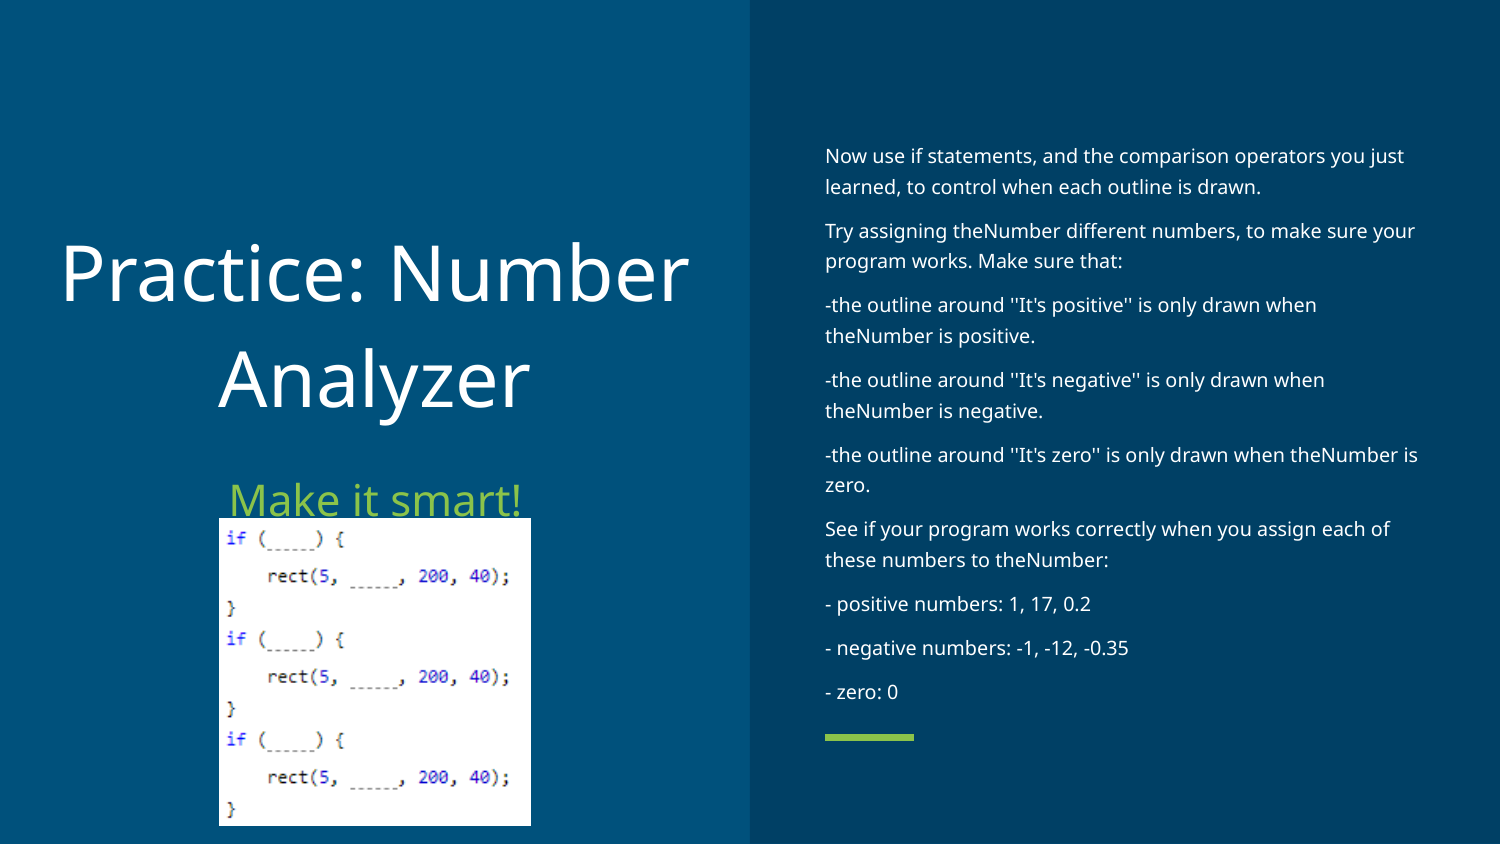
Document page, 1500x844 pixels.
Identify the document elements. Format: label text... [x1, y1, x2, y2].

list Now use if statements, and the comparison operators you just learned, to control when each outline is drawn. Try assigning theNumber different numbers, to make sure your program works. Make sure that: -the outline around ''It's positive'' is only drawn when theNumber is positive. -the outline around ''It's negative'' is only drawn when theNumber is negative. -the outline around ''It's zero'' is only drawn when theNumber is zero. See if your program works correctly when you assign each of these numbers to theNumber: - positive numbers: 1, 17, 0.2 - negative numbers: -1, -12, -0.35 - zero: 0 [810, 118, 1440, 725]
title Practice: Number Analyzer [43, 198, 708, 446]
subtitle Make it smart! [43, 454, 708, 675]
picture [220, 519, 530, 825]
